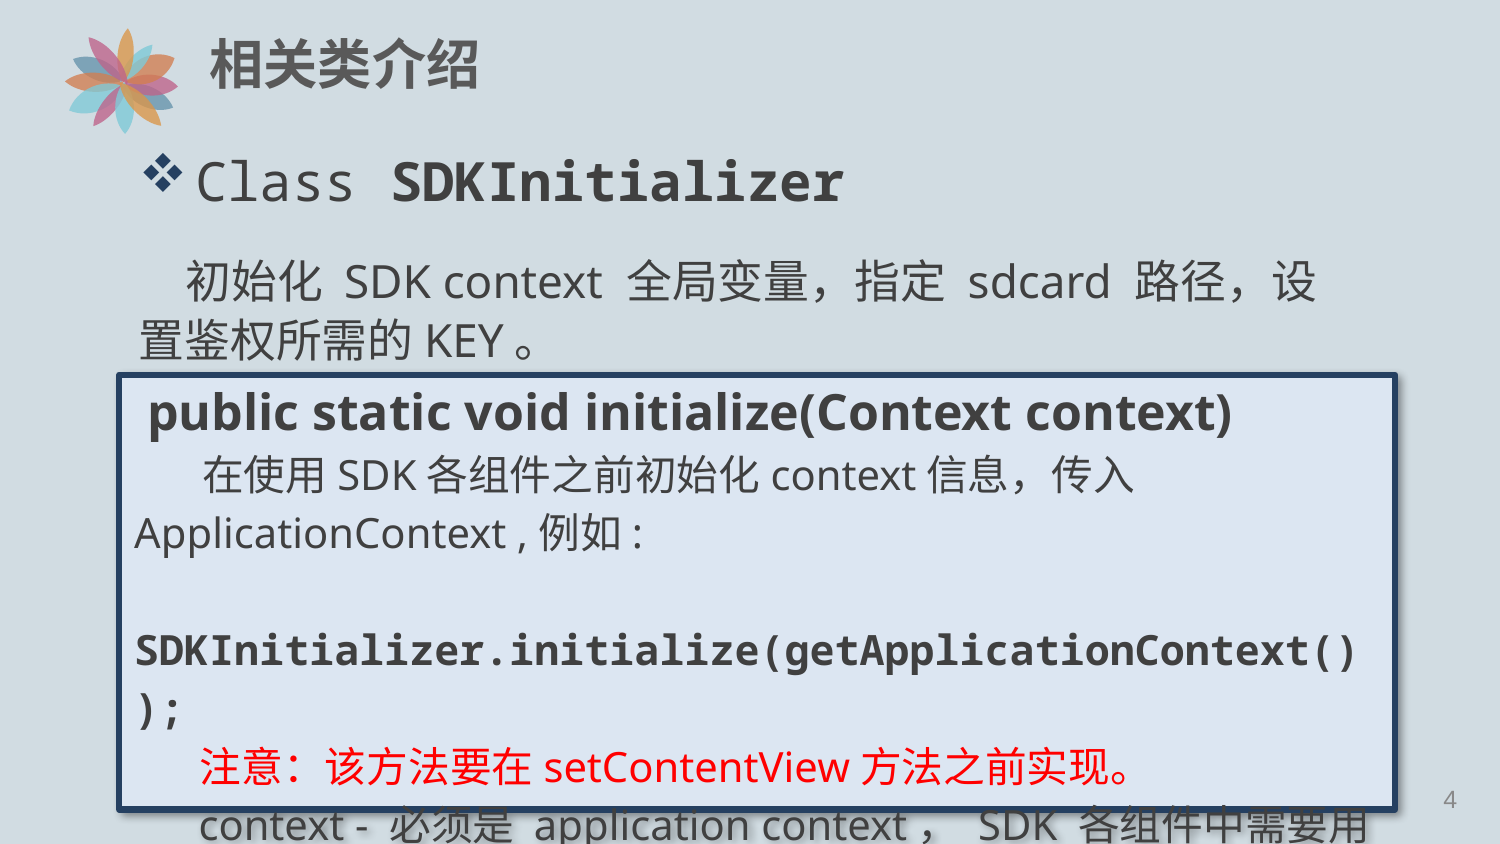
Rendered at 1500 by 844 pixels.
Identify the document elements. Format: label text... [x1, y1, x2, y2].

text_box Class SDKInitializer 初始化 SDK context 全局变量，指定 sdcard 路径，设置鉴权所需的KEY。 [123, 146, 1353, 373]
slide_number 3 [1364, 776, 1473, 822]
text_box public static void initialize(Context context) 在使用SDK各组件之前初始化context信息，传入ApplicationContext ,例如: SDKInitializer.initialize(getApplicationContext()); 注意：该方法要在setContentView方法之前实现。 context - 必须是 application context， SDK 各组件中需要用到。 [119, 374, 1396, 810]
title 相关类介绍 [194, 23, 1400, 140]
